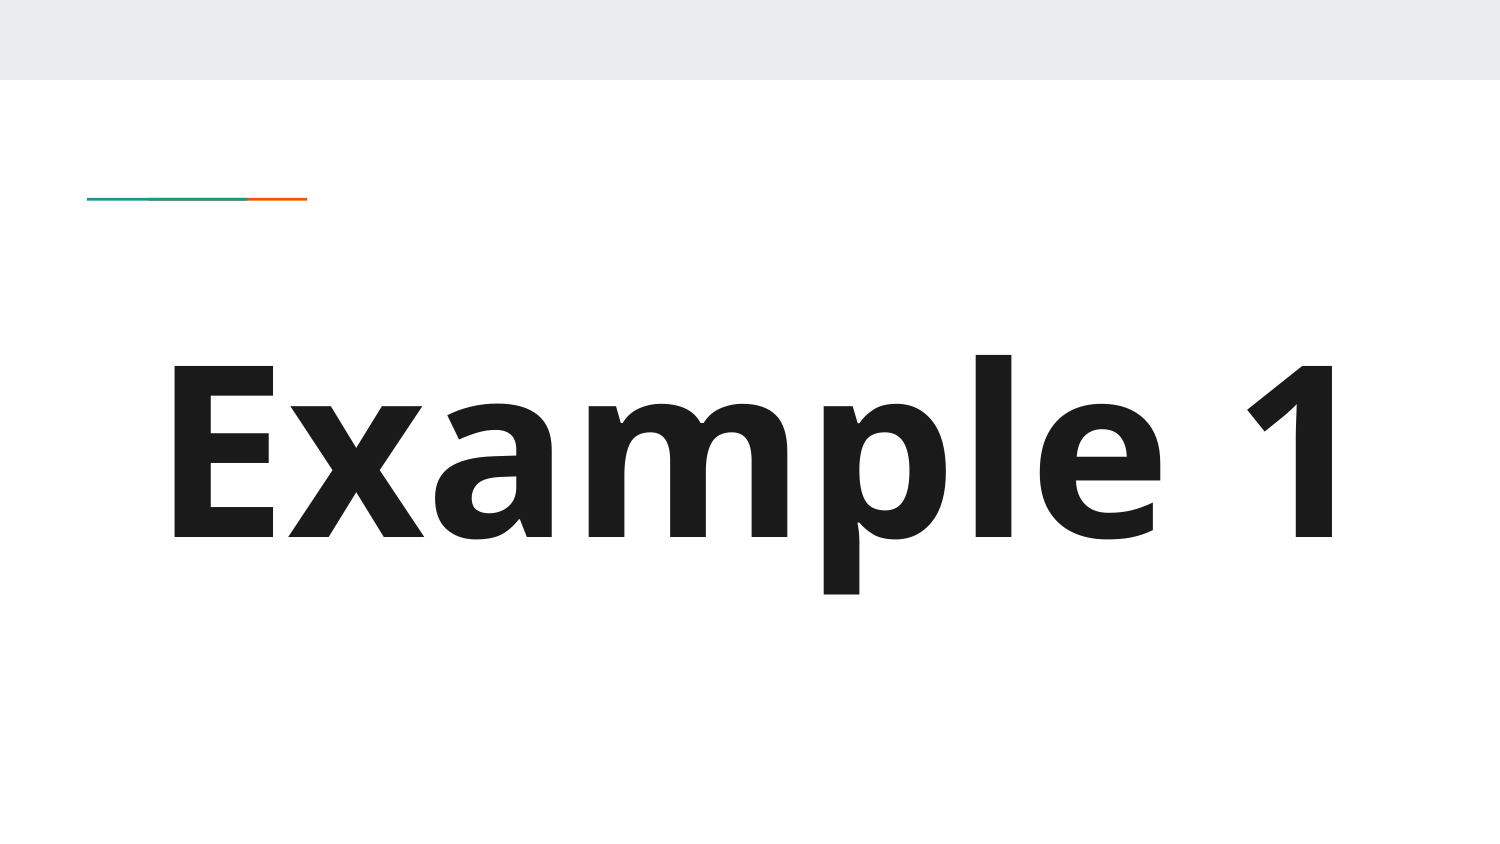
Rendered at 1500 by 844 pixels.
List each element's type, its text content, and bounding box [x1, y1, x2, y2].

title Example 1 [138, 282, 1400, 371]
